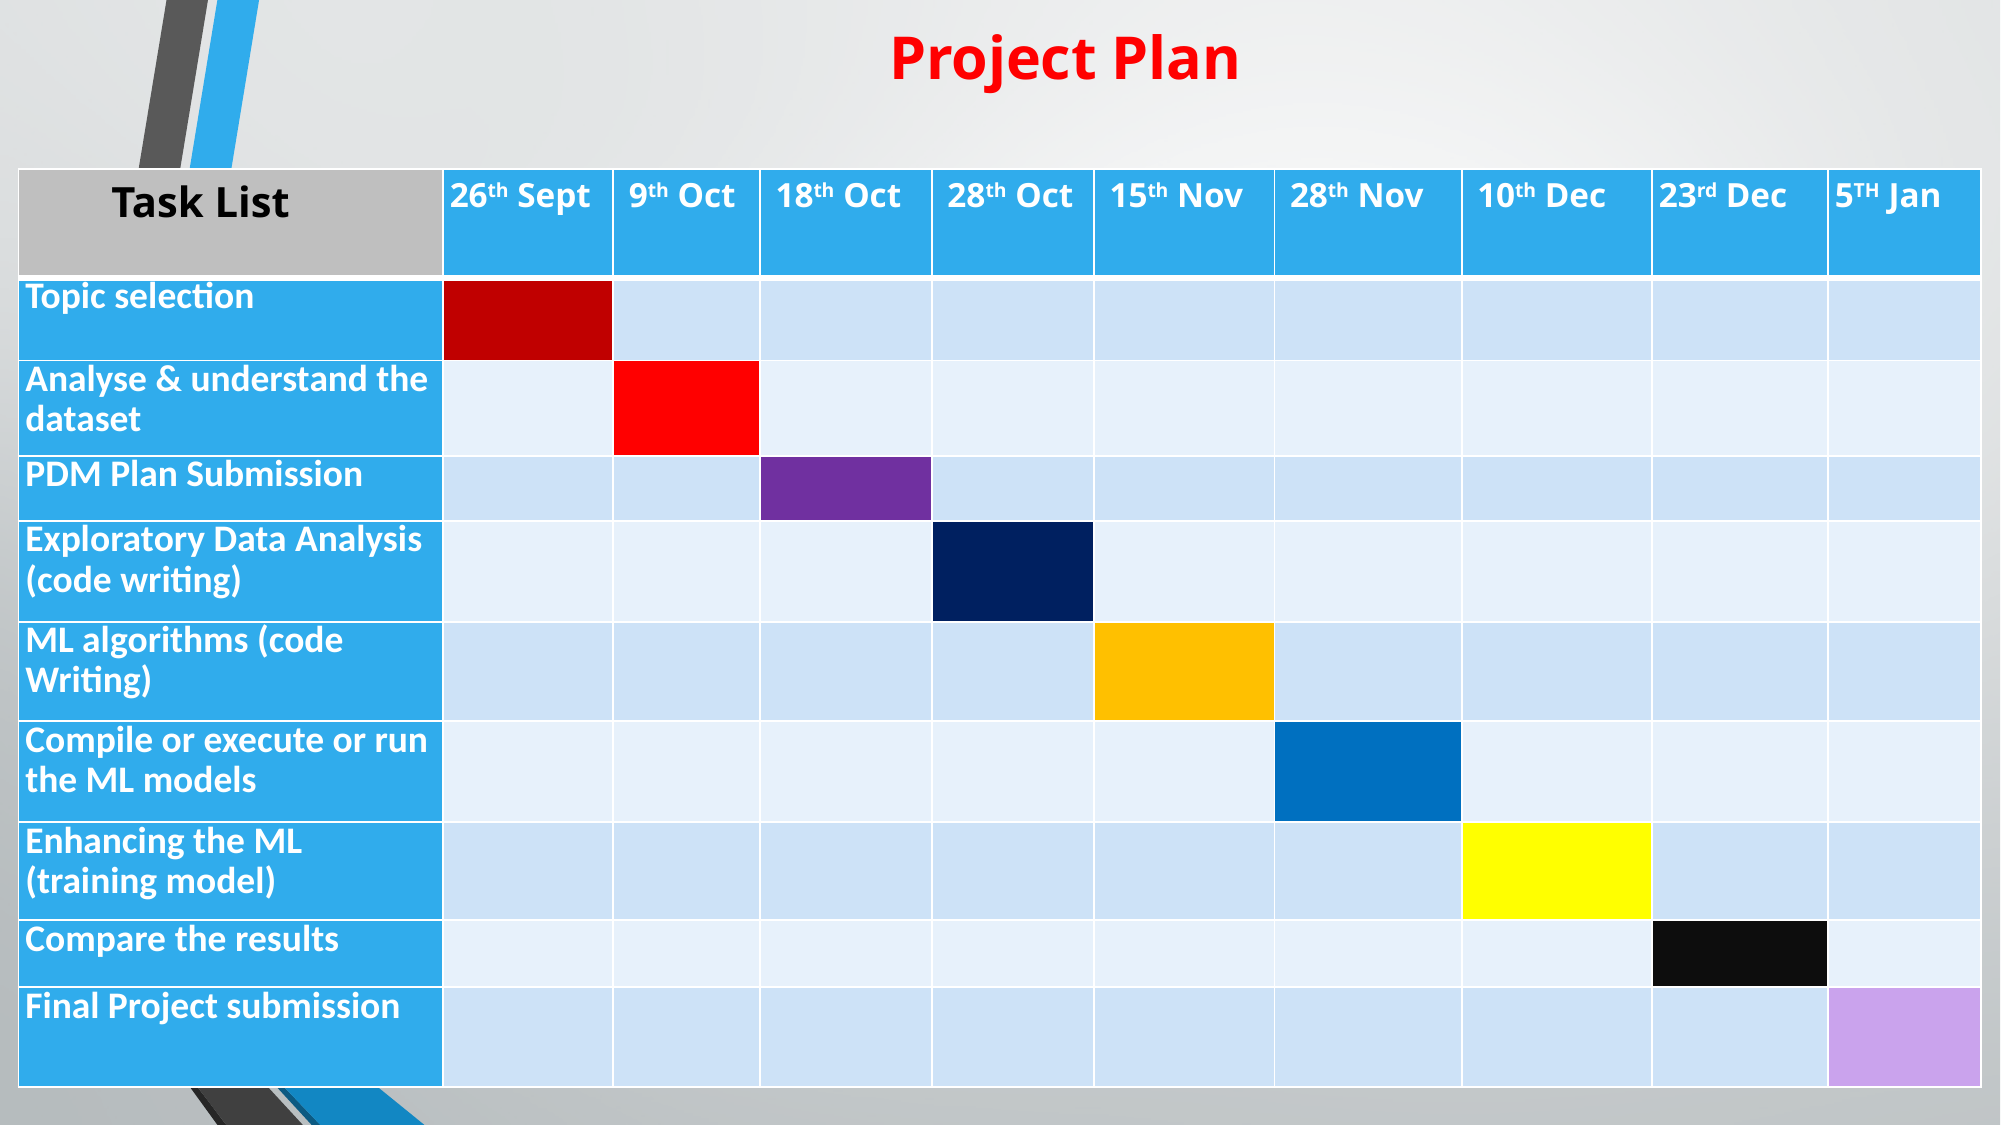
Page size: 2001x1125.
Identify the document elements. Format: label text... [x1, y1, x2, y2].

table_cell Topic selection [19, 281, 442, 360]
table_cell [614, 457, 759, 520]
table_cell [444, 722, 612, 821]
table_header 23rd Dec [1653, 170, 1827, 275]
table_cell [1463, 522, 1651, 621]
table_cell [1653, 457, 1827, 520]
table_cell [444, 623, 612, 720]
table_cell [614, 921, 759, 986]
table_cell [1653, 623, 1827, 720]
table_cell [1829, 722, 1980, 821]
table_cell [1095, 722, 1274, 821]
table_cell [444, 281, 612, 360]
table_cell [1095, 522, 1274, 621]
table_cell [933, 623, 1093, 720]
table_cell [1095, 823, 1274, 919]
table_cell [614, 281, 759, 360]
table_cell [1275, 522, 1461, 621]
table_cell [1829, 623, 1980, 720]
table_cell [1095, 623, 1274, 720]
table_cell [614, 823, 759, 919]
table_cell [1275, 722, 1461, 821]
table_cell [1653, 281, 1827, 360]
table_cell [444, 457, 612, 520]
table_cell [1653, 921, 1827, 986]
table_cell [1275, 921, 1461, 986]
table_cell Compile or execute or run the ML models [19, 722, 442, 821]
table_cell [1463, 281, 1651, 360]
table_header 10th Dec [1463, 170, 1651, 275]
table_cell Compare the results [19, 921, 442, 986]
table_cell [1463, 457, 1651, 520]
table_cell [1095, 457, 1274, 520]
table_cell [761, 823, 931, 919]
table_cell [614, 623, 759, 720]
table_cell [1463, 823, 1651, 919]
table_cell [1095, 921, 1274, 986]
table_cell Enhancing the ML (training model) [19, 823, 442, 919]
title Project Plan [243, 12, 1887, 100]
table_cell [1653, 361, 1827, 455]
table_cell [761, 281, 931, 360]
table_cell [1275, 281, 1461, 360]
table_cell [1653, 522, 1827, 621]
table_cell PDM Plan Submission [19, 457, 442, 520]
table_cell [933, 281, 1093, 360]
table_cell [1463, 361, 1651, 455]
table_cell [761, 722, 931, 821]
table_cell [444, 823, 612, 919]
table_header 28th Oct [933, 170, 1093, 275]
table_cell [1829, 988, 1980, 1086]
table_cell [614, 361, 759, 455]
table_header 15th Nov [1095, 170, 1274, 275]
table_cell [933, 722, 1093, 821]
table_cell [761, 522, 931, 621]
table_cell [1829, 281, 1980, 360]
table_cell [614, 988, 759, 1086]
table_header Task List [19, 170, 442, 275]
table_cell [1095, 988, 1274, 1086]
table_cell [933, 457, 1093, 520]
table_cell [1829, 361, 1980, 455]
table_cell [1463, 722, 1651, 821]
table_cell [1463, 921, 1651, 986]
table_cell [444, 361, 612, 455]
table_cell [1275, 361, 1461, 455]
table_cell [1829, 457, 1980, 520]
table_cell [1829, 522, 1980, 621]
table_cell [1275, 457, 1461, 520]
table_cell [1095, 281, 1274, 360]
table_cell [761, 457, 931, 520]
table_cell [933, 522, 1093, 621]
table_cell [444, 921, 612, 986]
table_cell [933, 988, 1093, 1086]
table_cell [444, 988, 612, 1086]
table_cell [933, 361, 1093, 455]
table_cell [761, 988, 931, 1086]
table_cell [1829, 921, 1980, 986]
table_cell [933, 823, 1093, 919]
table_cell [1829, 823, 1980, 919]
table_header 26th Sept [444, 170, 612, 275]
table_cell Final Project submission [19, 988, 442, 1086]
table_header 5TH Jan [1829, 170, 1980, 275]
table_cell [761, 623, 931, 720]
table_cell [1463, 988, 1651, 1086]
table_header 18th Oct [761, 170, 931, 275]
table_cell [1275, 988, 1461, 1086]
table_cell [1653, 722, 1827, 821]
table_header 9th Oct [614, 170, 759, 275]
table_cell ML algorithms (code Writing) [19, 623, 442, 720]
table_cell [933, 921, 1093, 986]
table_cell [614, 522, 759, 621]
table_cell [614, 722, 759, 821]
table_header 28th Nov [1275, 170, 1461, 275]
table_cell [1095, 361, 1274, 455]
table_cell [1463, 623, 1651, 720]
table_cell Analyse & understand the dataset [19, 361, 442, 455]
table_cell [1653, 823, 1827, 919]
table_cell [1275, 823, 1461, 919]
table_cell [1653, 988, 1827, 1086]
table_cell Exploratory Data Analysis (code writing) [19, 522, 442, 621]
table_cell [444, 522, 612, 621]
table_cell [1275, 623, 1461, 720]
table_cell [761, 921, 931, 986]
table_cell [761, 361, 931, 455]
